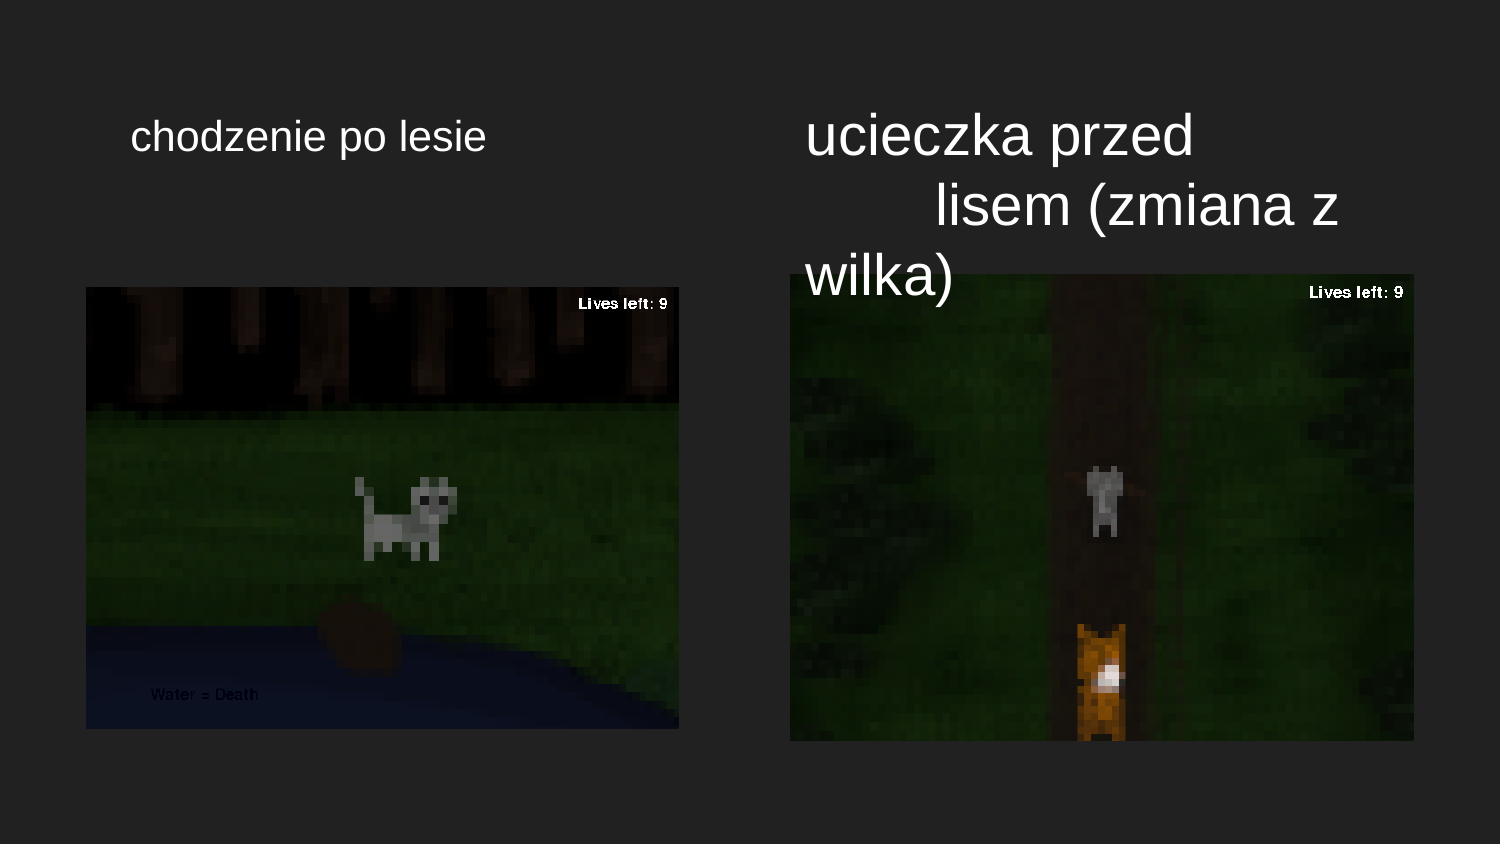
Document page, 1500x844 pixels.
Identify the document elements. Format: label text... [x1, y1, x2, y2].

text_box ucieczka przed lisem (zmiana z wilka) [790, 82, 1414, 274]
picture [86, 287, 679, 729]
picture [790, 274, 1414, 742]
title chodzenie po lesie [115, 93, 708, 244]
